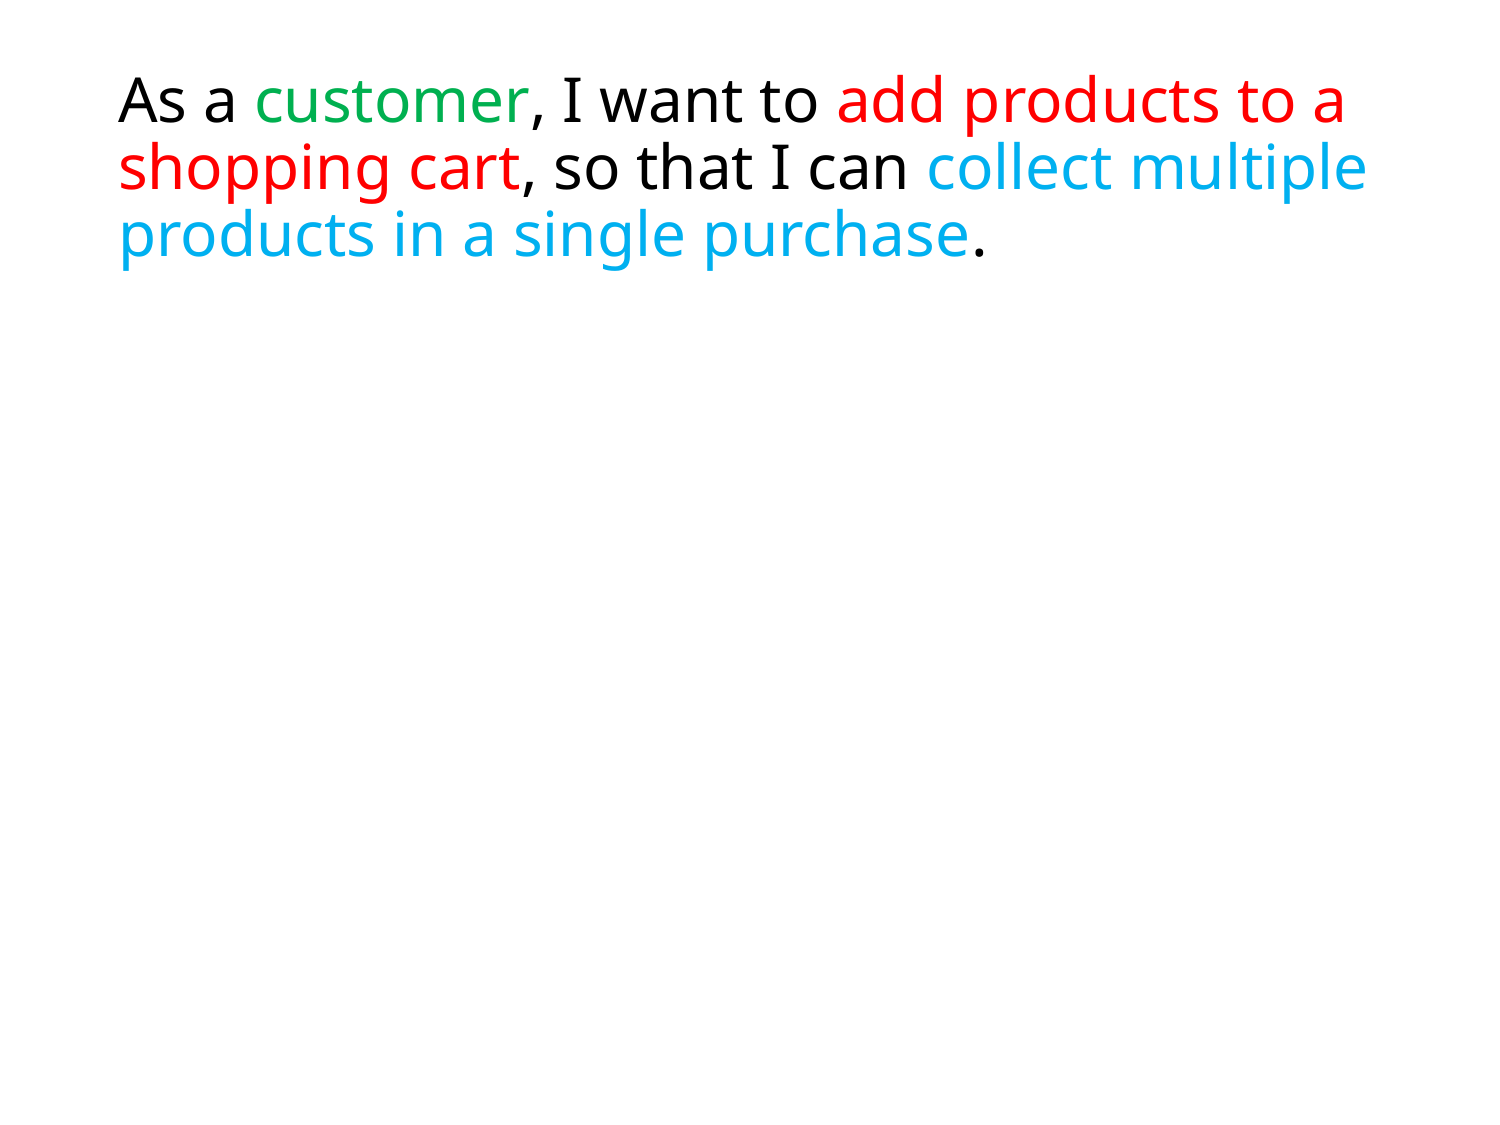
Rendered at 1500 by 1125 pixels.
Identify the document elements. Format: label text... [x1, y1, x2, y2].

title As a customer, I want to add products to a shopping cart, so that I can collect multiple products in a single purchase. [103, 61, 1397, 278]
